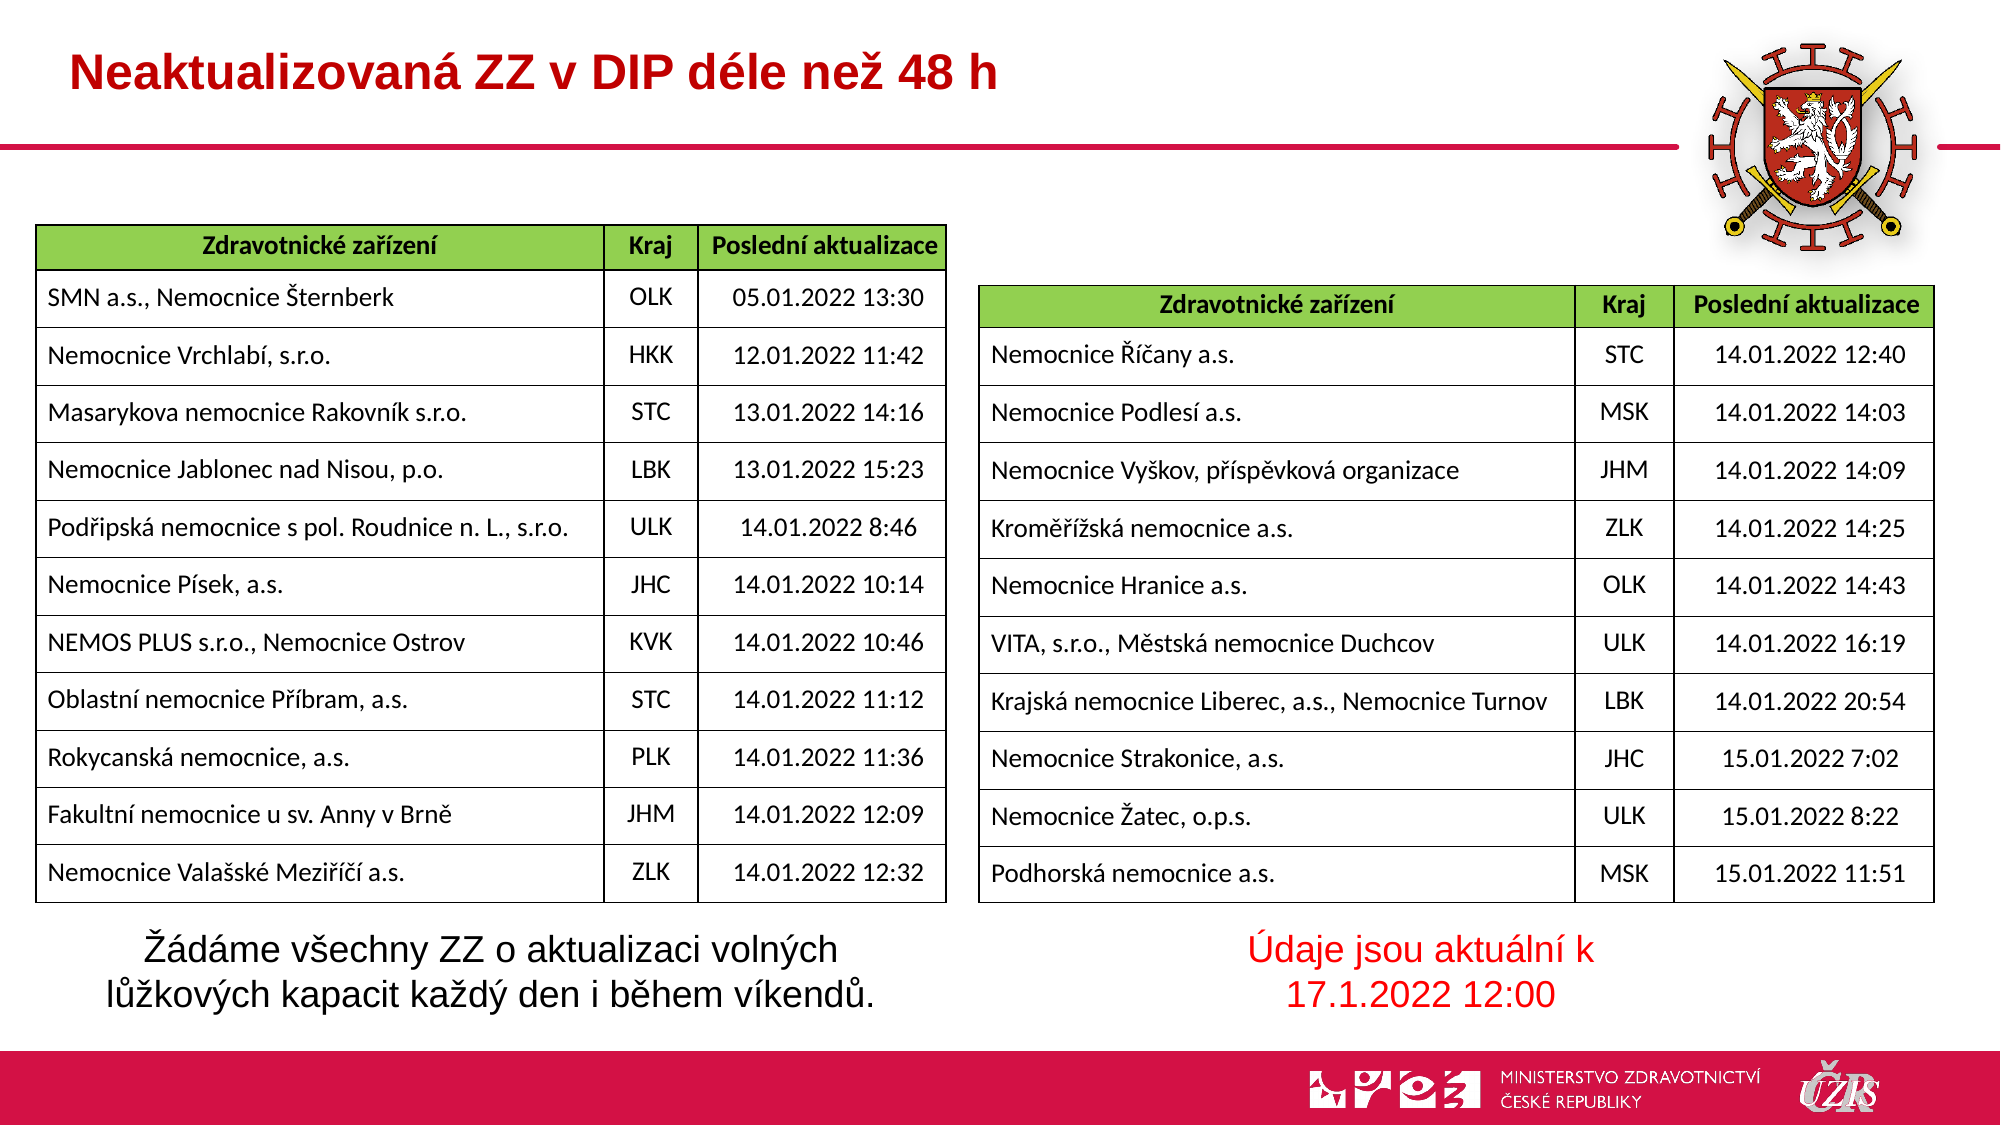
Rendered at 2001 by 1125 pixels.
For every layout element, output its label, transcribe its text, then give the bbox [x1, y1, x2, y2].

table_cell SMN a.s., Nemocnice Šternberk [37, 271, 603, 327]
table_cell Podhorská nemocnice a.s. [980, 847, 1574, 902]
table_header Kraj [1576, 286, 1673, 327]
table_cell 14.01.2022 16:19 [1675, 617, 1933, 673]
table_cell Nemocnice Jablonec nad Nisou, p.o. [37, 443, 603, 500]
table_cell ULK [1576, 617, 1673, 673]
table_cell Kroměřížská nemocnice a.s. [980, 501, 1574, 558]
table_cell STC [1576, 328, 1673, 385]
table_cell 05.01.2022 13:30 [699, 271, 945, 327]
table_cell 15.01.2022 7:02 [1675, 732, 1933, 789]
table_cell 15.01.2022 11:51 [1675, 847, 1933, 902]
text_box Údaje jsou aktuální k 17.1.2022 12:00 [1205, 917, 1637, 1022]
table_cell 14.01.2022 10:14 [699, 558, 945, 615]
table_cell 14.01.2022 14:09 [1675, 443, 1933, 500]
table_cell Nemocnice Hranice a.s. [980, 559, 1574, 616]
table_cell JHM [605, 788, 697, 844]
table_cell 15.01.2022 8:22 [1675, 790, 1933, 846]
table_cell HKK [605, 328, 697, 385]
table_cell JHC [1576, 732, 1673, 789]
table_cell MSK [1576, 847, 1673, 902]
table_cell OLK [1576, 559, 1673, 616]
table_cell PLK [605, 731, 697, 787]
table_cell Nemocnice Valašské Meziříčí a.s. [37, 845, 603, 902]
table_cell 12.01.2022 11:42 [699, 328, 945, 385]
table_cell 13.01.2022 15:23 [699, 443, 945, 500]
table_cell NEMOS PLUS s.r.o., Nemocnice Ostrov [37, 616, 603, 672]
table_cell Nemocnice Vrchlabí, s.r.o. [37, 328, 603, 385]
table_cell Oblastní nemocnice Příbram, a.s. [37, 673, 603, 730]
picture [1308, 1068, 1762, 1108]
table_cell Rokycanská nemocnice, a.s. [37, 731, 603, 787]
table_header Zdravotnické zařízení [37, 226, 603, 269]
picture [1702, 37, 1923, 257]
table_cell ULK [1576, 790, 1673, 846]
table_cell Fakultní nemocnice u sv. Anny v Brně [37, 788, 603, 844]
table_cell MSK [1576, 386, 1673, 442]
table_header Zdravotnické zařízení [980, 286, 1574, 327]
text_box Žádáme všechny ZZ o aktualizaci volných lůžkových kapacit každý den i během víkendů. [61, 917, 921, 1022]
table_cell KVK [605, 616, 697, 672]
table_cell STC [605, 673, 697, 730]
table_header Poslední aktualizace [1675, 286, 1933, 327]
table_cell 13.01.2022 14:16 [699, 386, 945, 442]
table_cell STC [605, 386, 697, 442]
table_cell 14.01.2022 11:12 [699, 673, 945, 730]
table_cell 14.01.2022 14:43 [1675, 559, 1933, 616]
table_cell OLK [605, 271, 697, 327]
table_cell 14.01.2022 10:46 [699, 616, 945, 672]
table_cell VITA, s.r.o., Městská nemocnice Duchcov [980, 617, 1574, 673]
table_cell Nemocnice Vyškov, příspěvková organizace [980, 443, 1574, 500]
table_cell 14.01.2022 14:25 [1675, 501, 1933, 558]
table_cell LBK [605, 443, 697, 500]
table_cell 14.01.2022 20:54 [1675, 674, 1933, 731]
table_cell JHC [605, 558, 697, 615]
table_cell Nemocnice Říčany a.s. [980, 328, 1574, 385]
table_cell Podřipská nemocnice s pol. Roudnice n. L., s.r.o. [37, 501, 603, 557]
table_cell 14.01.2022 8:46 [699, 501, 945, 557]
table_cell 14.01.2022 12:32 [699, 845, 945, 902]
picture [1778, 1050, 1901, 1125]
table_cell Nemocnice Písek, a.s. [37, 558, 603, 615]
table_cell 14.01.2022 12:09 [699, 788, 945, 844]
table_cell 14.01.2022 11:36 [699, 731, 945, 787]
table_cell ZLK [1576, 501, 1673, 558]
table_cell ULK [605, 501, 697, 557]
title Neaktualizovaná ZZ v DIP déle než 48 h [54, 0, 1677, 147]
table_cell 14.01.2022 12:40 [1675, 328, 1933, 385]
table_cell ZLK [605, 845, 697, 902]
table_header Kraj [605, 226, 697, 269]
table_header Poslední aktualizace [699, 226, 945, 269]
table_cell JHM [1576, 443, 1673, 500]
table_cell Krajská nemocnice Liberec, a.s., Nemocnice Turnov [980, 674, 1574, 731]
table_cell Nemocnice Podlesí a.s. [980, 386, 1574, 442]
table_cell Nemocnice Strakonice, a.s. [980, 732, 1574, 789]
table_cell 14.01.2022 14:03 [1675, 386, 1933, 442]
table_cell Masarykova nemocnice Rakovník s.r.o. [37, 386, 603, 442]
table_cell Nemocnice Žatec, o.p.s. [980, 790, 1574, 846]
table_cell LBK [1576, 674, 1673, 731]
